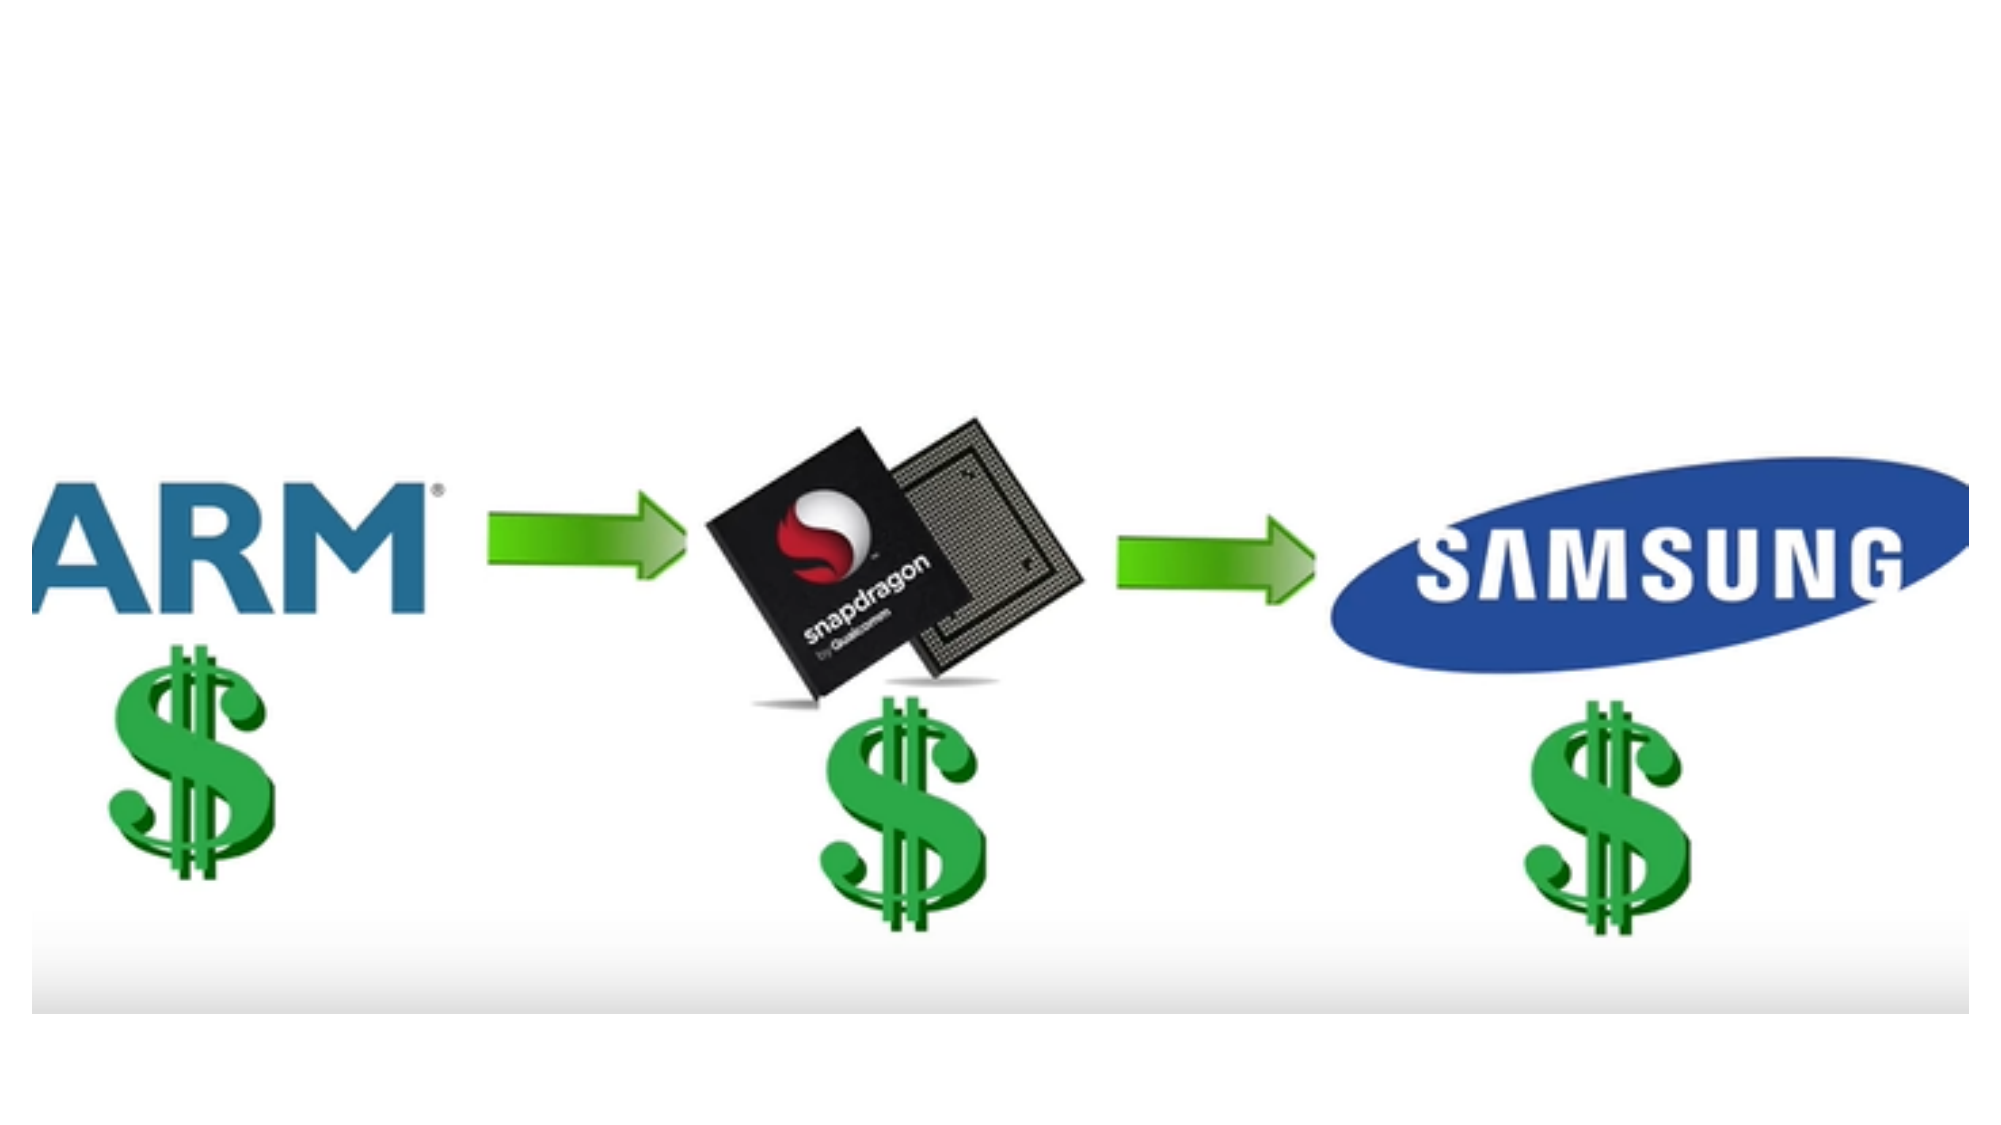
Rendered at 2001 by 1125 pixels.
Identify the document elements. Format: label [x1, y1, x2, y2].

picture [31, 23, 1969, 1014]
